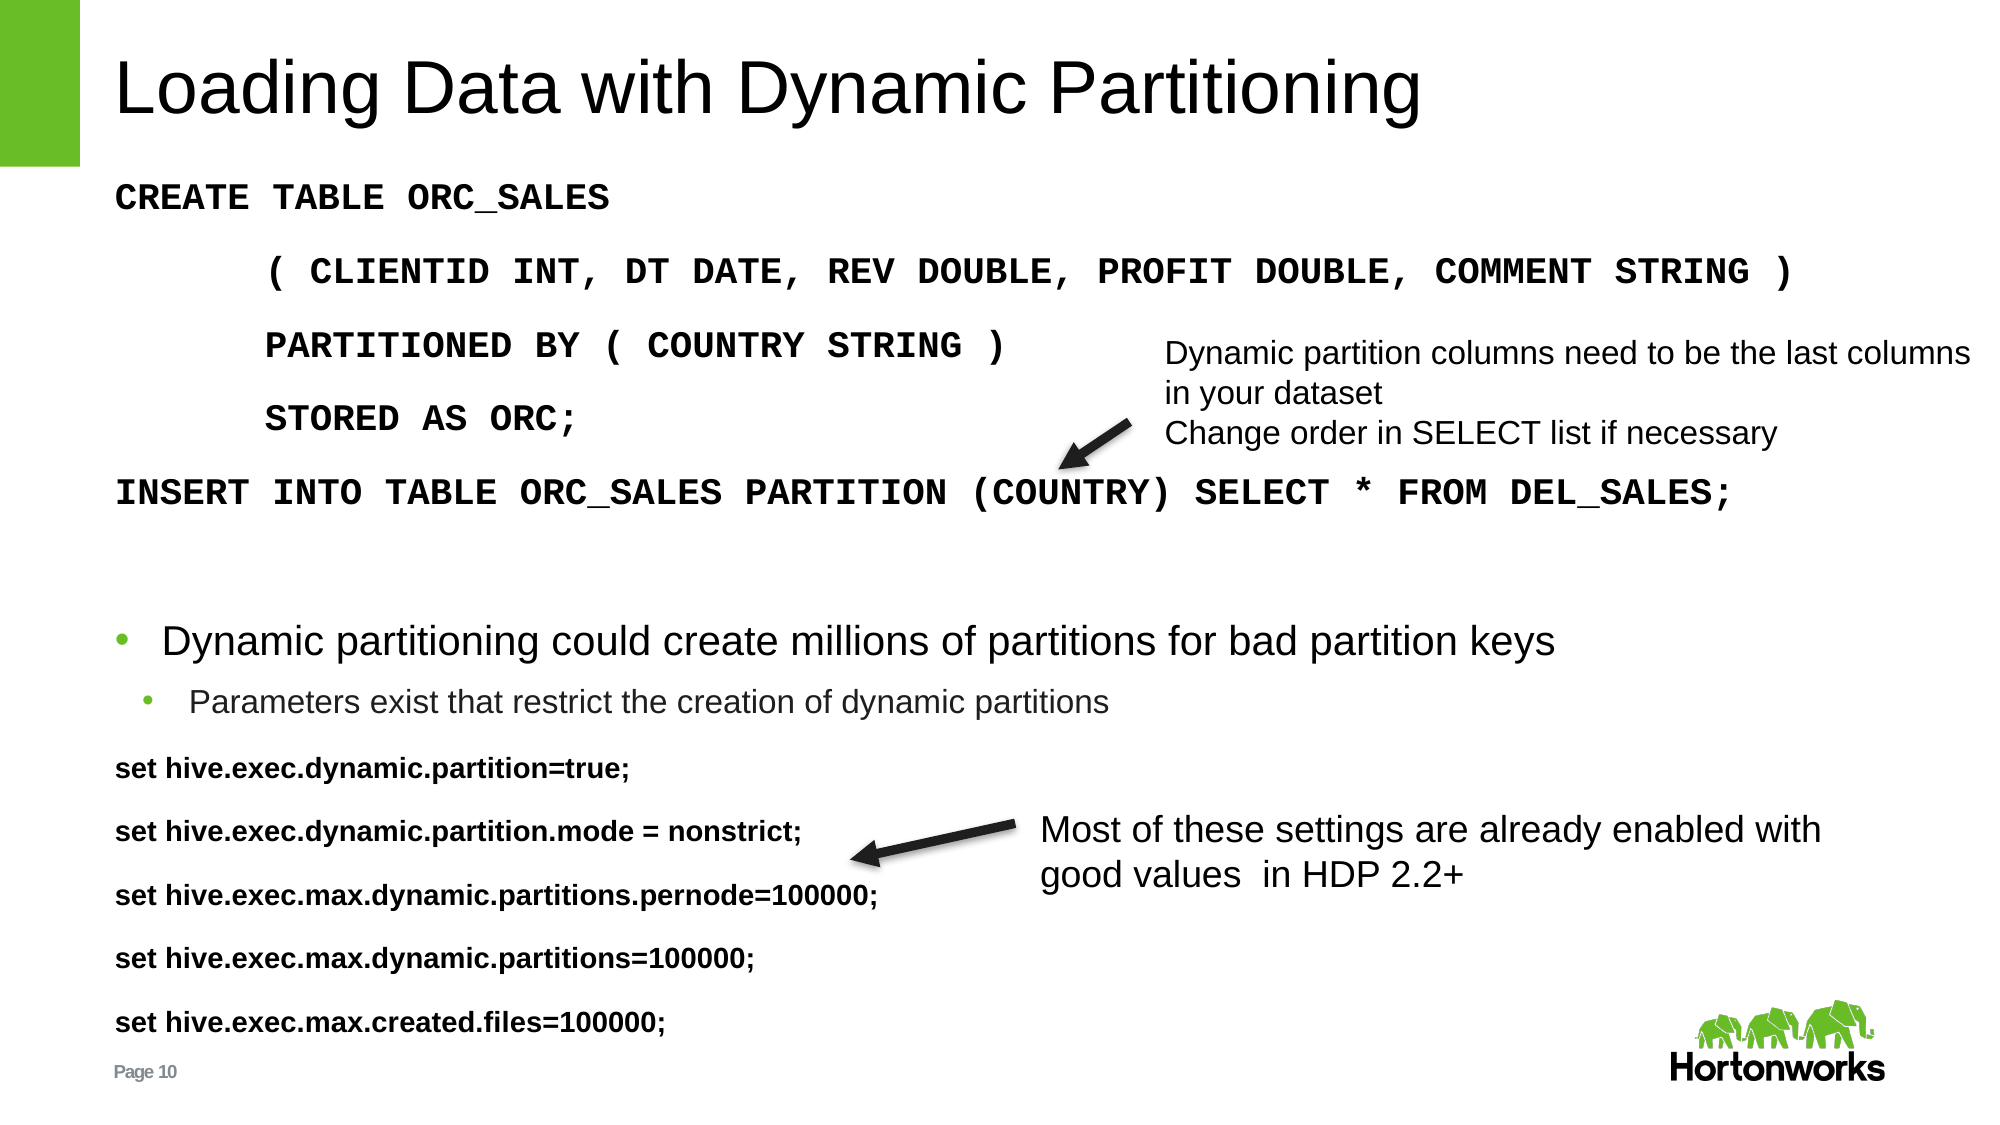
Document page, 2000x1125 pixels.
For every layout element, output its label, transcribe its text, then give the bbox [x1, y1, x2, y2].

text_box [1057, 421, 1130, 470]
text_box Most of these settings are already enabled with good values in HDP 2.2+ [1025, 790, 1875, 953]
text_box Dynamic partition columns need to be the last columns in your dataset Change order in SELECT list if necessary [1149, 315, 2000, 478]
title Loading Data with Dynamic Partitioning [99, 0, 1900, 164]
picture [1671, 1000, 1885, 1037]
list CREATE TABLE ORC_SALES ( CLIENTID INT, DT DATE, REV DOUBLE, PROFIT DOUBLE, COMMENT STRING ) PARTITIONED BY ( COUNTRY STRING ) STORED AS ORC; INSERT INTO TABLE ORC_SALES PARTITION (COUNTRY) SELECT * FROM DEL_SALES; Dynamic partitioning could create millions of partitions for bad partition keys Parameters exist that restrict the creation of dynamic partitions set hive.exec.dynamic.partition=true; set hive.exec.dynamic.partition.mode = nonstrict; set hive.exec.max.dynamic.partitions.pernode=100000; set hive.exec.max.dynamic.partitions=100000; set hive.exec.max.created.files=100000; [99, 164, 1900, 978]
text_box [39, 1037, 1920, 1073]
picture [1671, 1073, 1885, 1081]
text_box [849, 822, 1016, 860]
